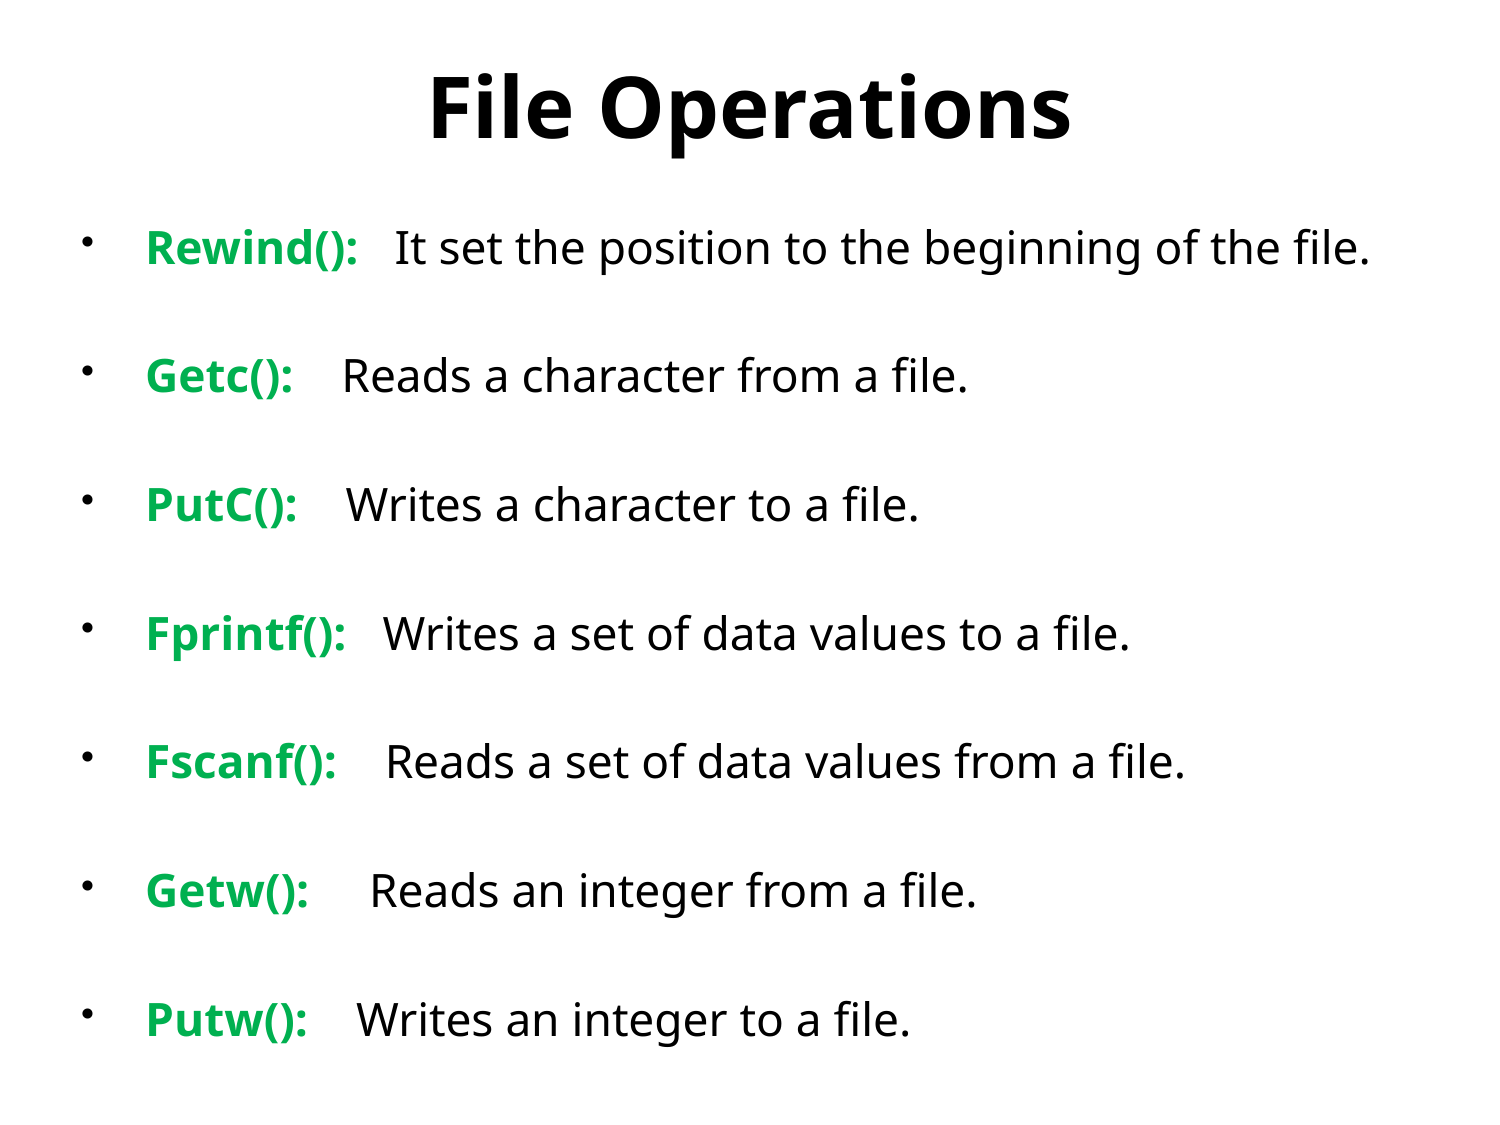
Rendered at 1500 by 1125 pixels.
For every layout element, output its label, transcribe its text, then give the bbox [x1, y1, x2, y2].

title File Operations [75, 45, 1425, 164]
list Rewind(): It set the position to the beginning of the file. Getc(): Reads a character from a file. PutC(): Writes a character to a file. Fprintf(): Writes a set of data values to a file. Fscanf(): Reads a set of data values from a file. Getw(): Reads an integer from a file. Putw(): Writes an integer to a file. [46, 210, 1465, 1067]
